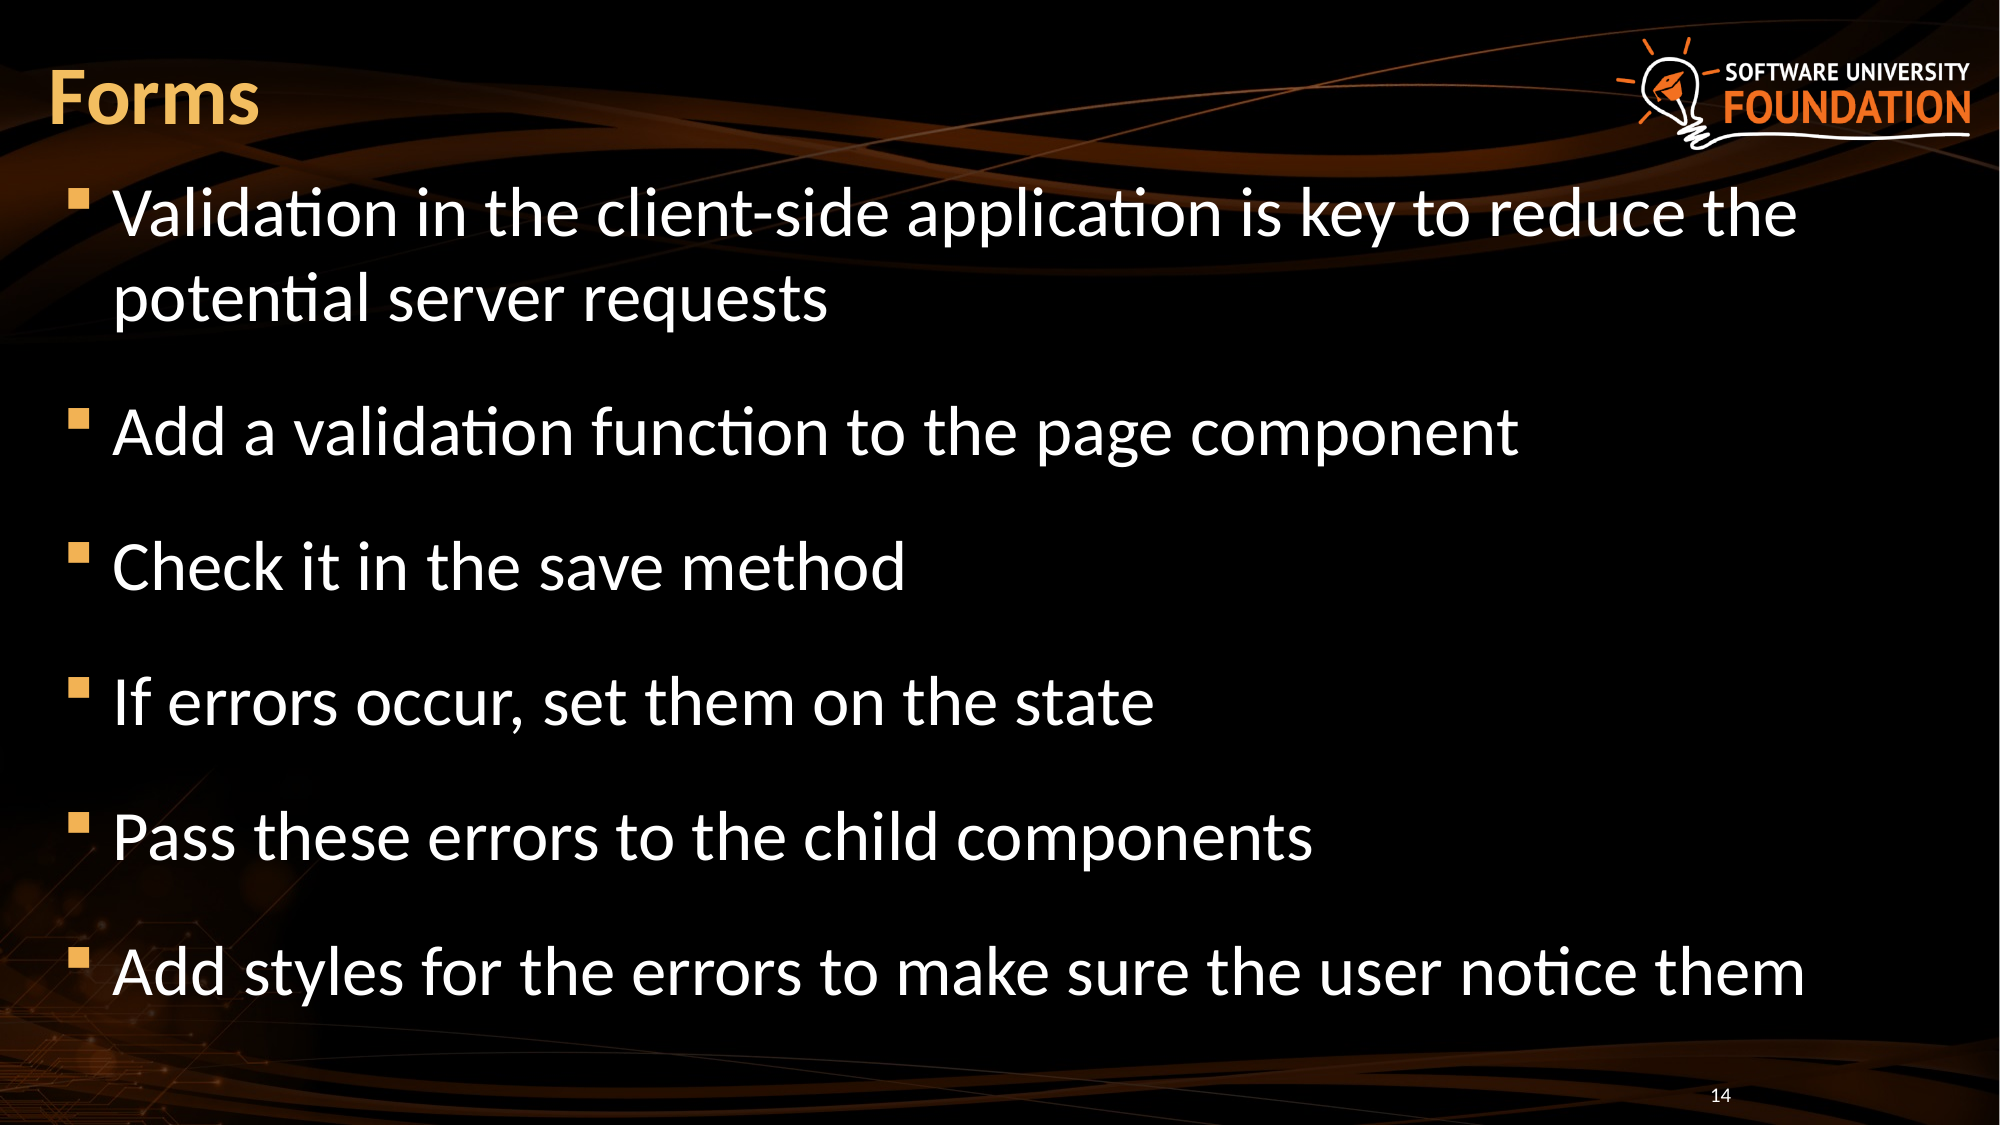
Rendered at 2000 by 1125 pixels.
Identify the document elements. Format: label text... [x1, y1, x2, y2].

picture [0, 0, 2000, 1125]
title Forms [30, 6, 1602, 189]
list Validation in the client-side application is key to reduce the potential server requests Add a validation function to the page component Check it in the save method If errors occur, set them on the state Pass these errors to the child components Add styles for the errors to make sure the user notice them [45, 159, 1995, 1085]
slide_number 14 [1662, 1074, 1738, 1113]
